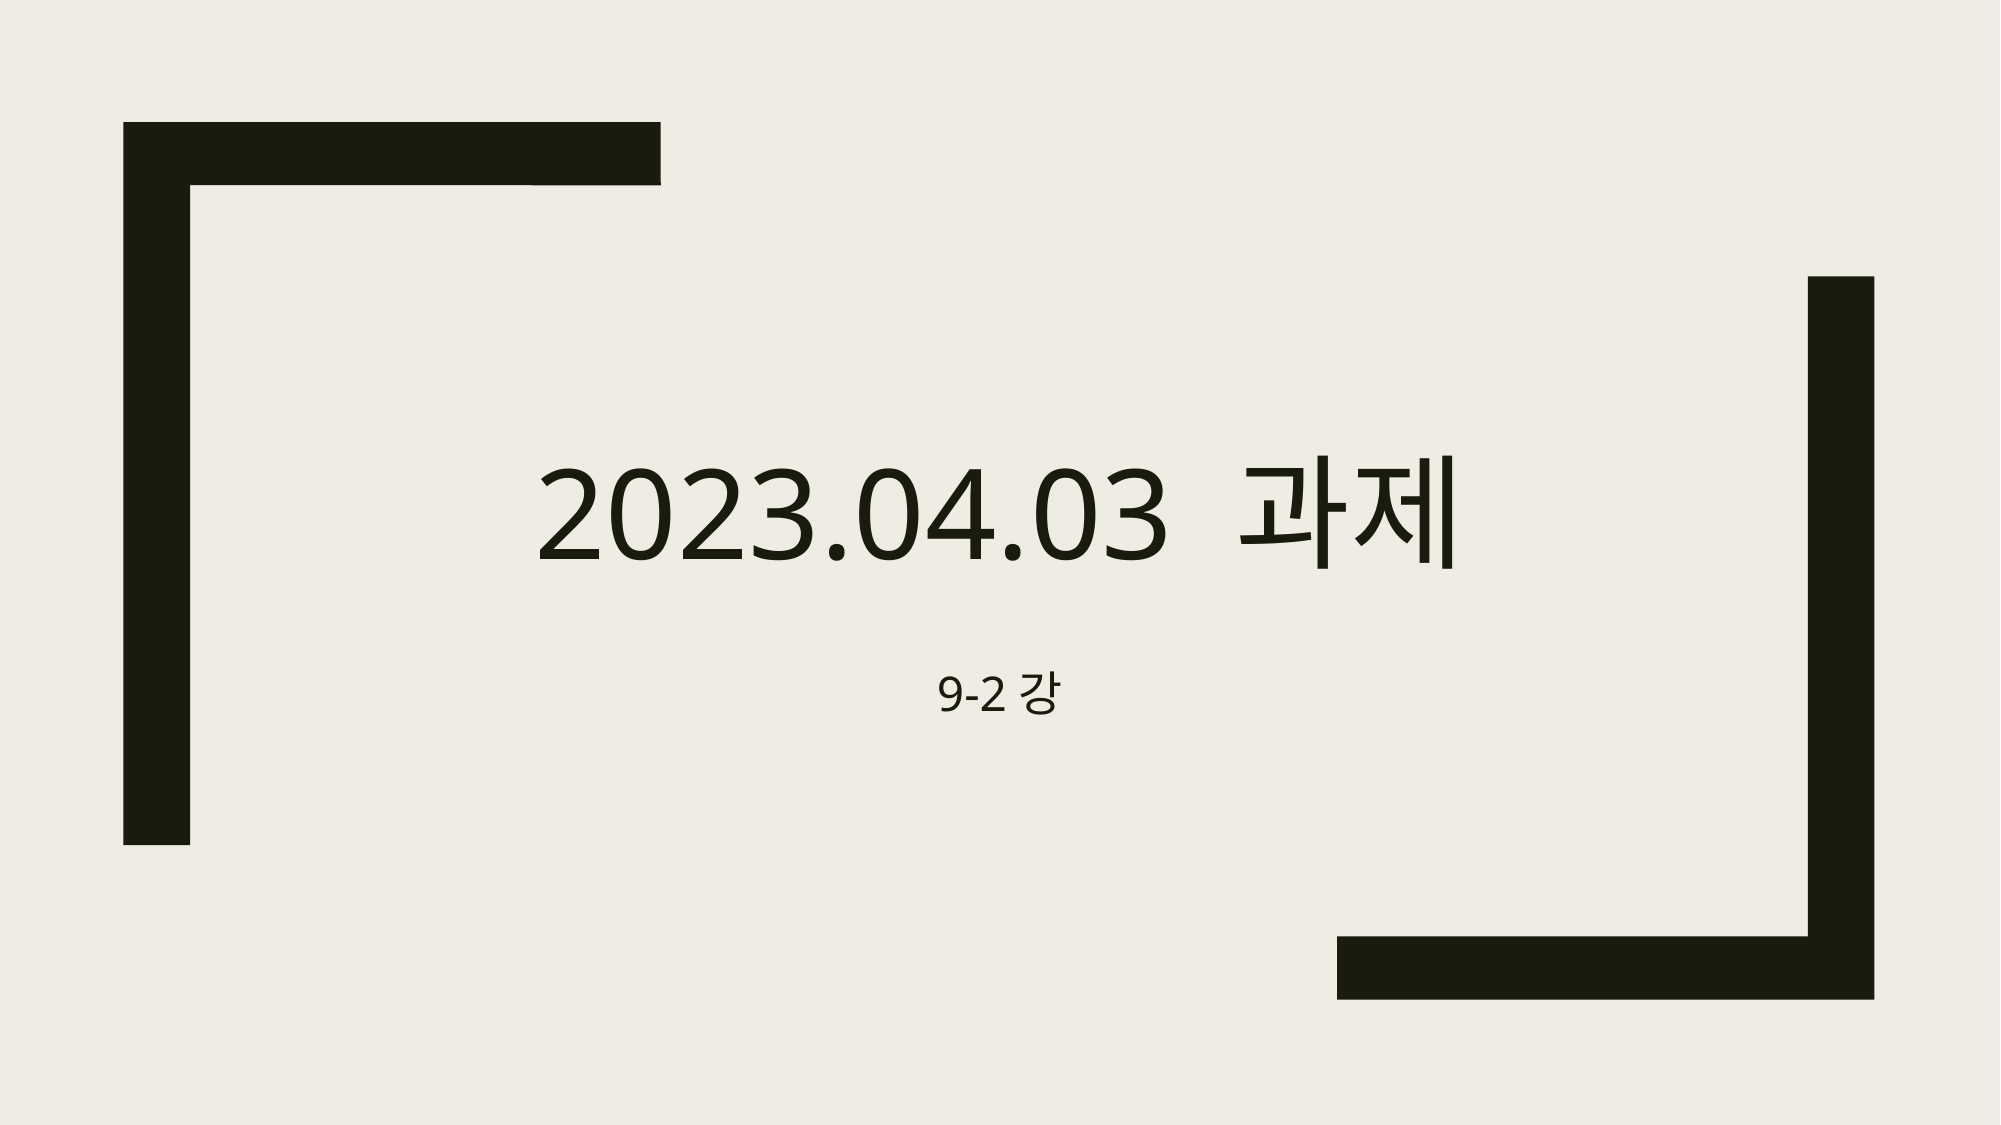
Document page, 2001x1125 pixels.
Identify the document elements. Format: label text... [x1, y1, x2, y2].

subtitle 9-2강 [439, 649, 1561, 735]
title 2023.04.03 과제 [314, 453, 1686, 594]
